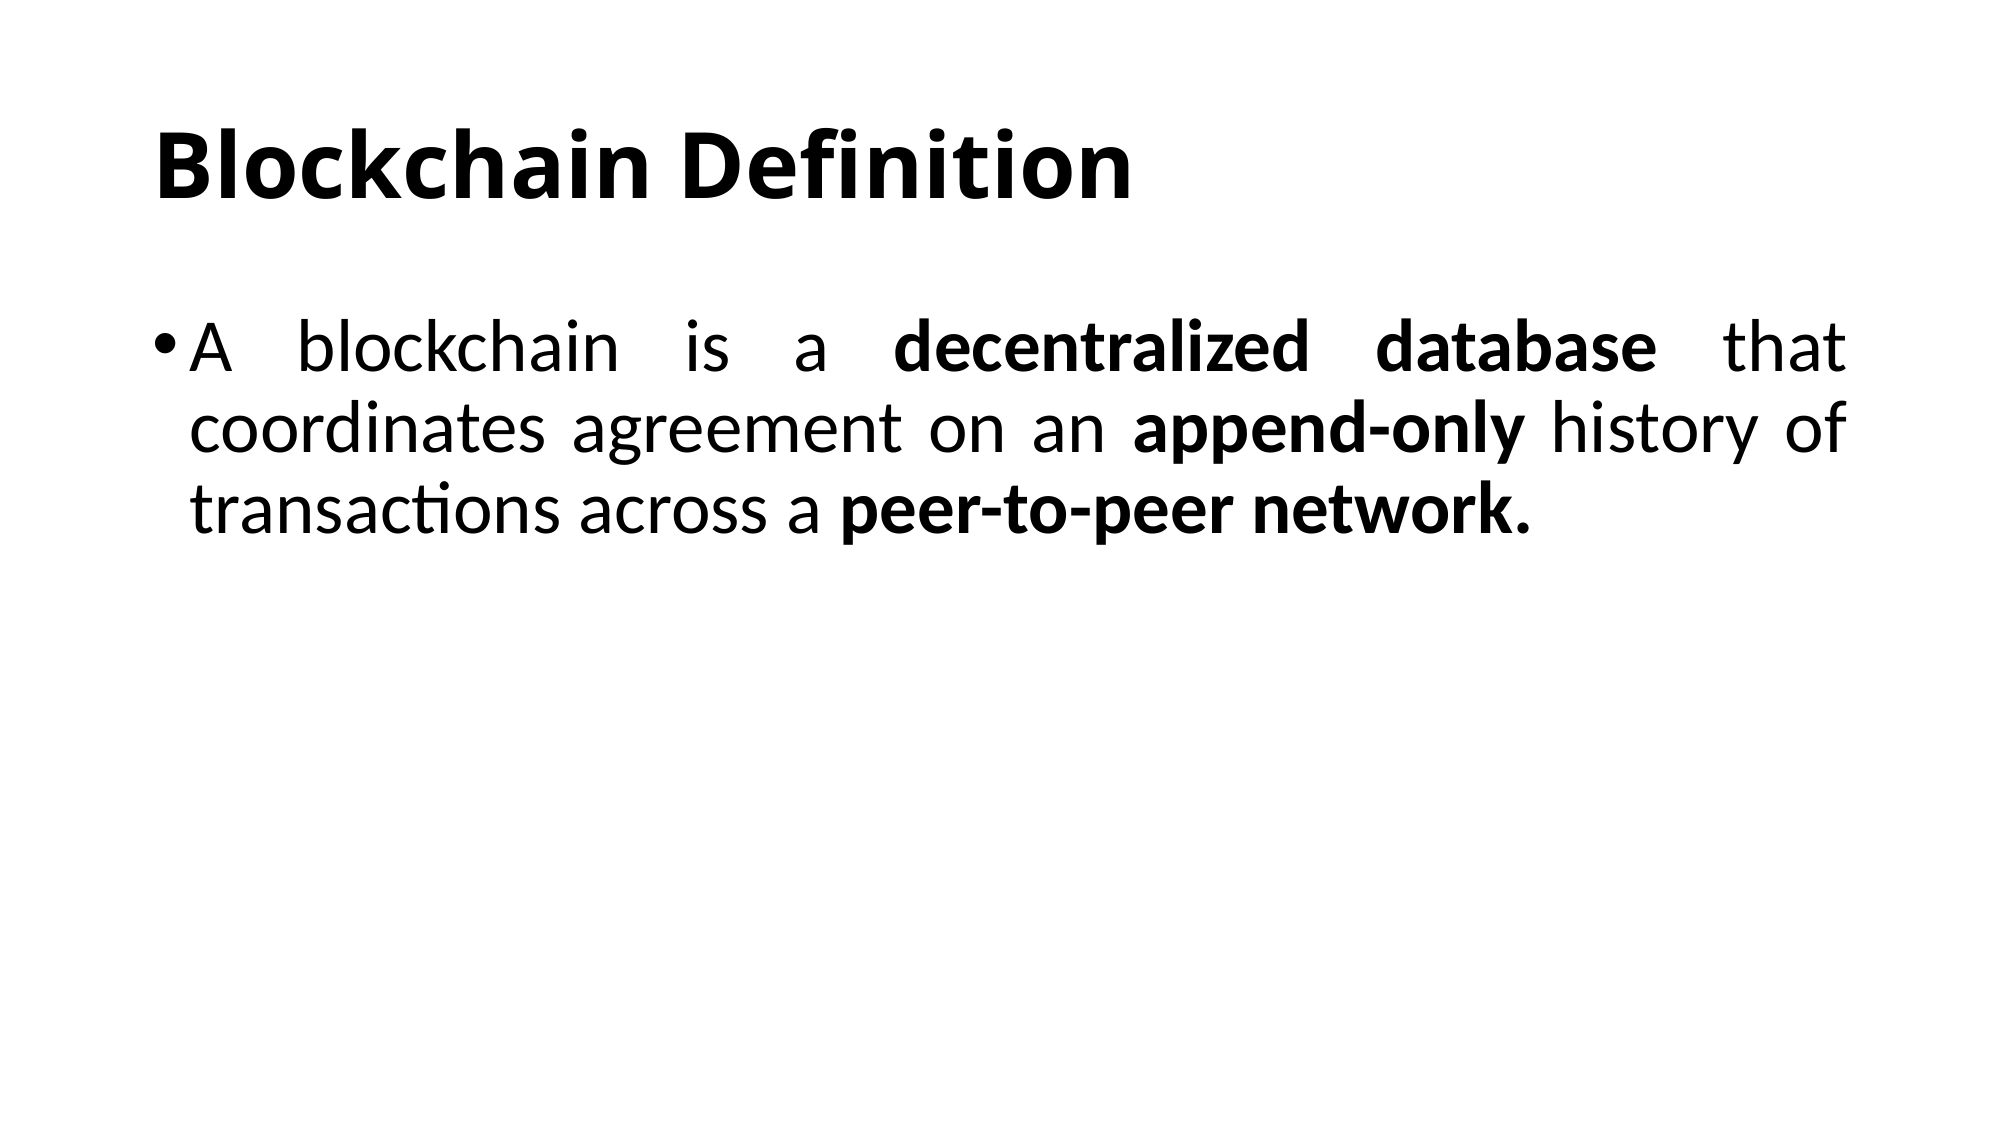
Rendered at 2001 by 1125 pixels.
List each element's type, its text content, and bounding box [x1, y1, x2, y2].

title Blockchain Definition [137, 59, 1863, 278]
list A blockchain is a decentralized database that coordinates agreement on an append-only history of transactions across a peer-to-peer network. [137, 299, 1863, 1014]
